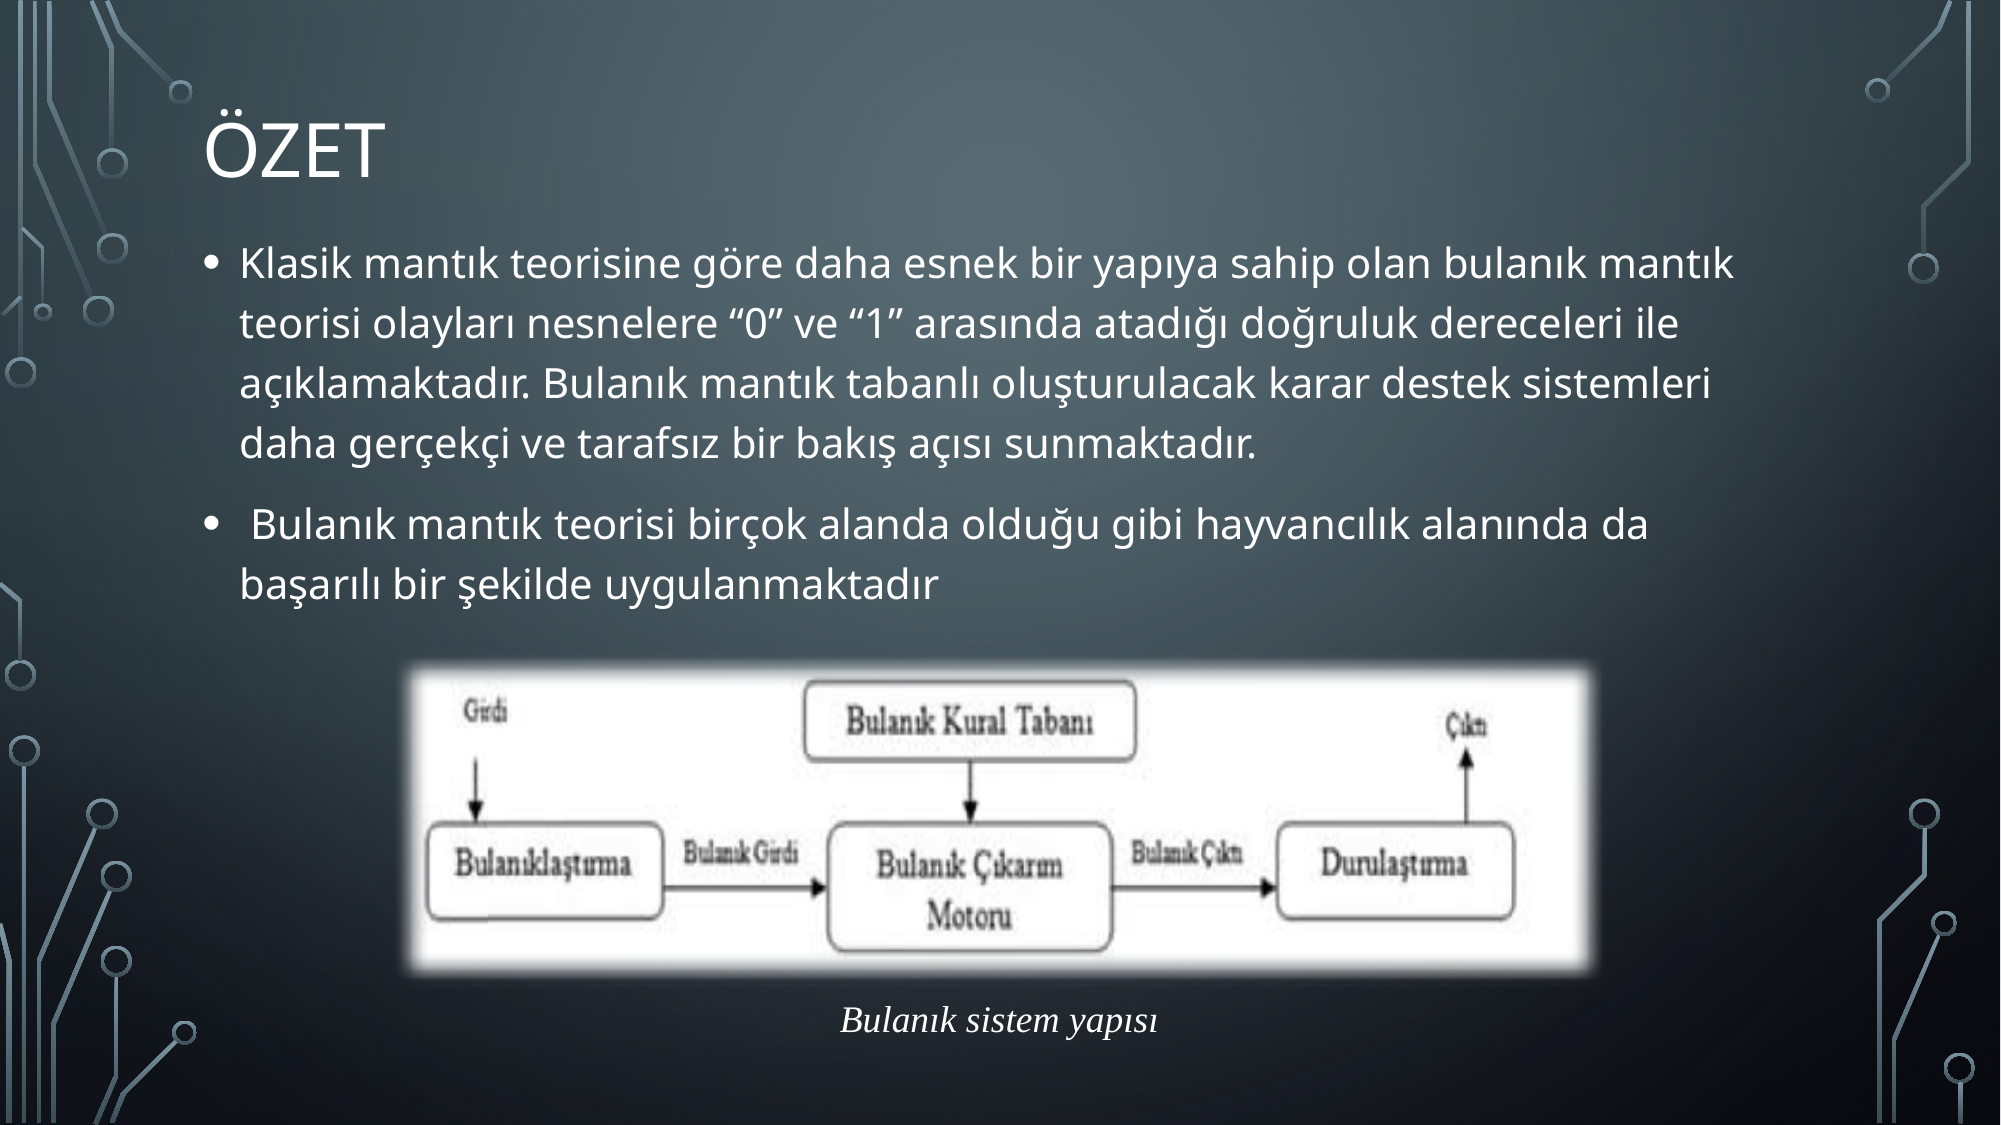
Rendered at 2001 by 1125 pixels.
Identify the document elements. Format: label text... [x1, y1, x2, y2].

title ÖZET [187, 32, 1813, 219]
picture [393, 650, 1606, 988]
text_box Bulanık sistem yapısı [825, 988, 1175, 1047]
list Klasik mantık teorisine göre daha esnek bir yapıya sahip olan bulanık mantık teorisi olayları nesnelere “0” ve “1” arasında atadığı doğruluk dereceleri ile açıklamaktadır. Bulanık mantık tabanlı oluşturulacak karar destek sistemleri daha gerçekçi ve tarafsız bir bakış açısı sunmaktadır. Bulanık mantık teorisi birçok alanda olduğu gibi hayvancılık alanında da başarılı bir şekilde uygulanmaktadır [187, 219, 1813, 801]
